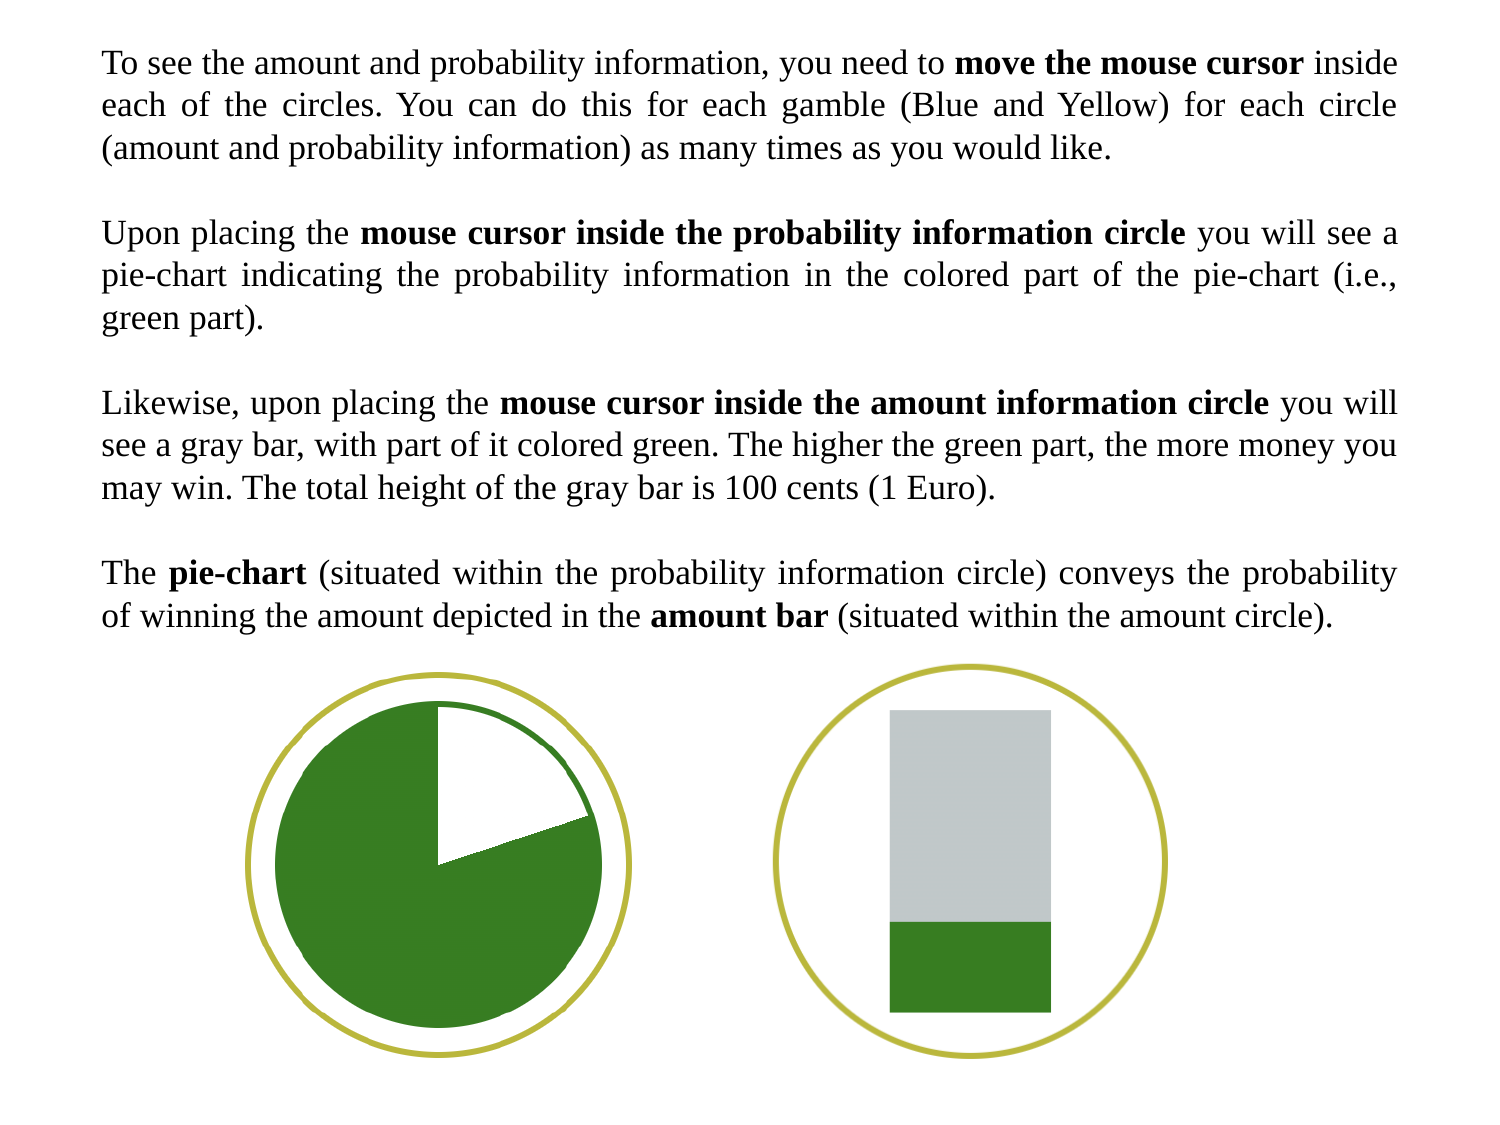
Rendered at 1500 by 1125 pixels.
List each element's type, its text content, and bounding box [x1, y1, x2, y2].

text_box To see the amount and probability information, you need to move the mouse cursor inside each of the circles. You can do this for each gamble (Blue and Yellow) for each circle (amount and probability information) as many times as you would like. Upon placing the mouse cursor inside the probability information circle you will see a pie-chart indicating the probability information in the colored part of the pie-chart (i.e., green part). Likewise, upon placing the mouse cursor inside the amount information circle you will see a gray bar, with part of it colored green. The higher the green part, the more money you may win. The total height of the gray bar is 100 cents (1 Euro). The pie-chart (situated within the probability information circle) conveys the probability of winning the amount depicted in the amount bar (situated within the amount circle). [86, 31, 1414, 642]
picture [749, 651, 1193, 1078]
picture [232, 647, 648, 1078]
